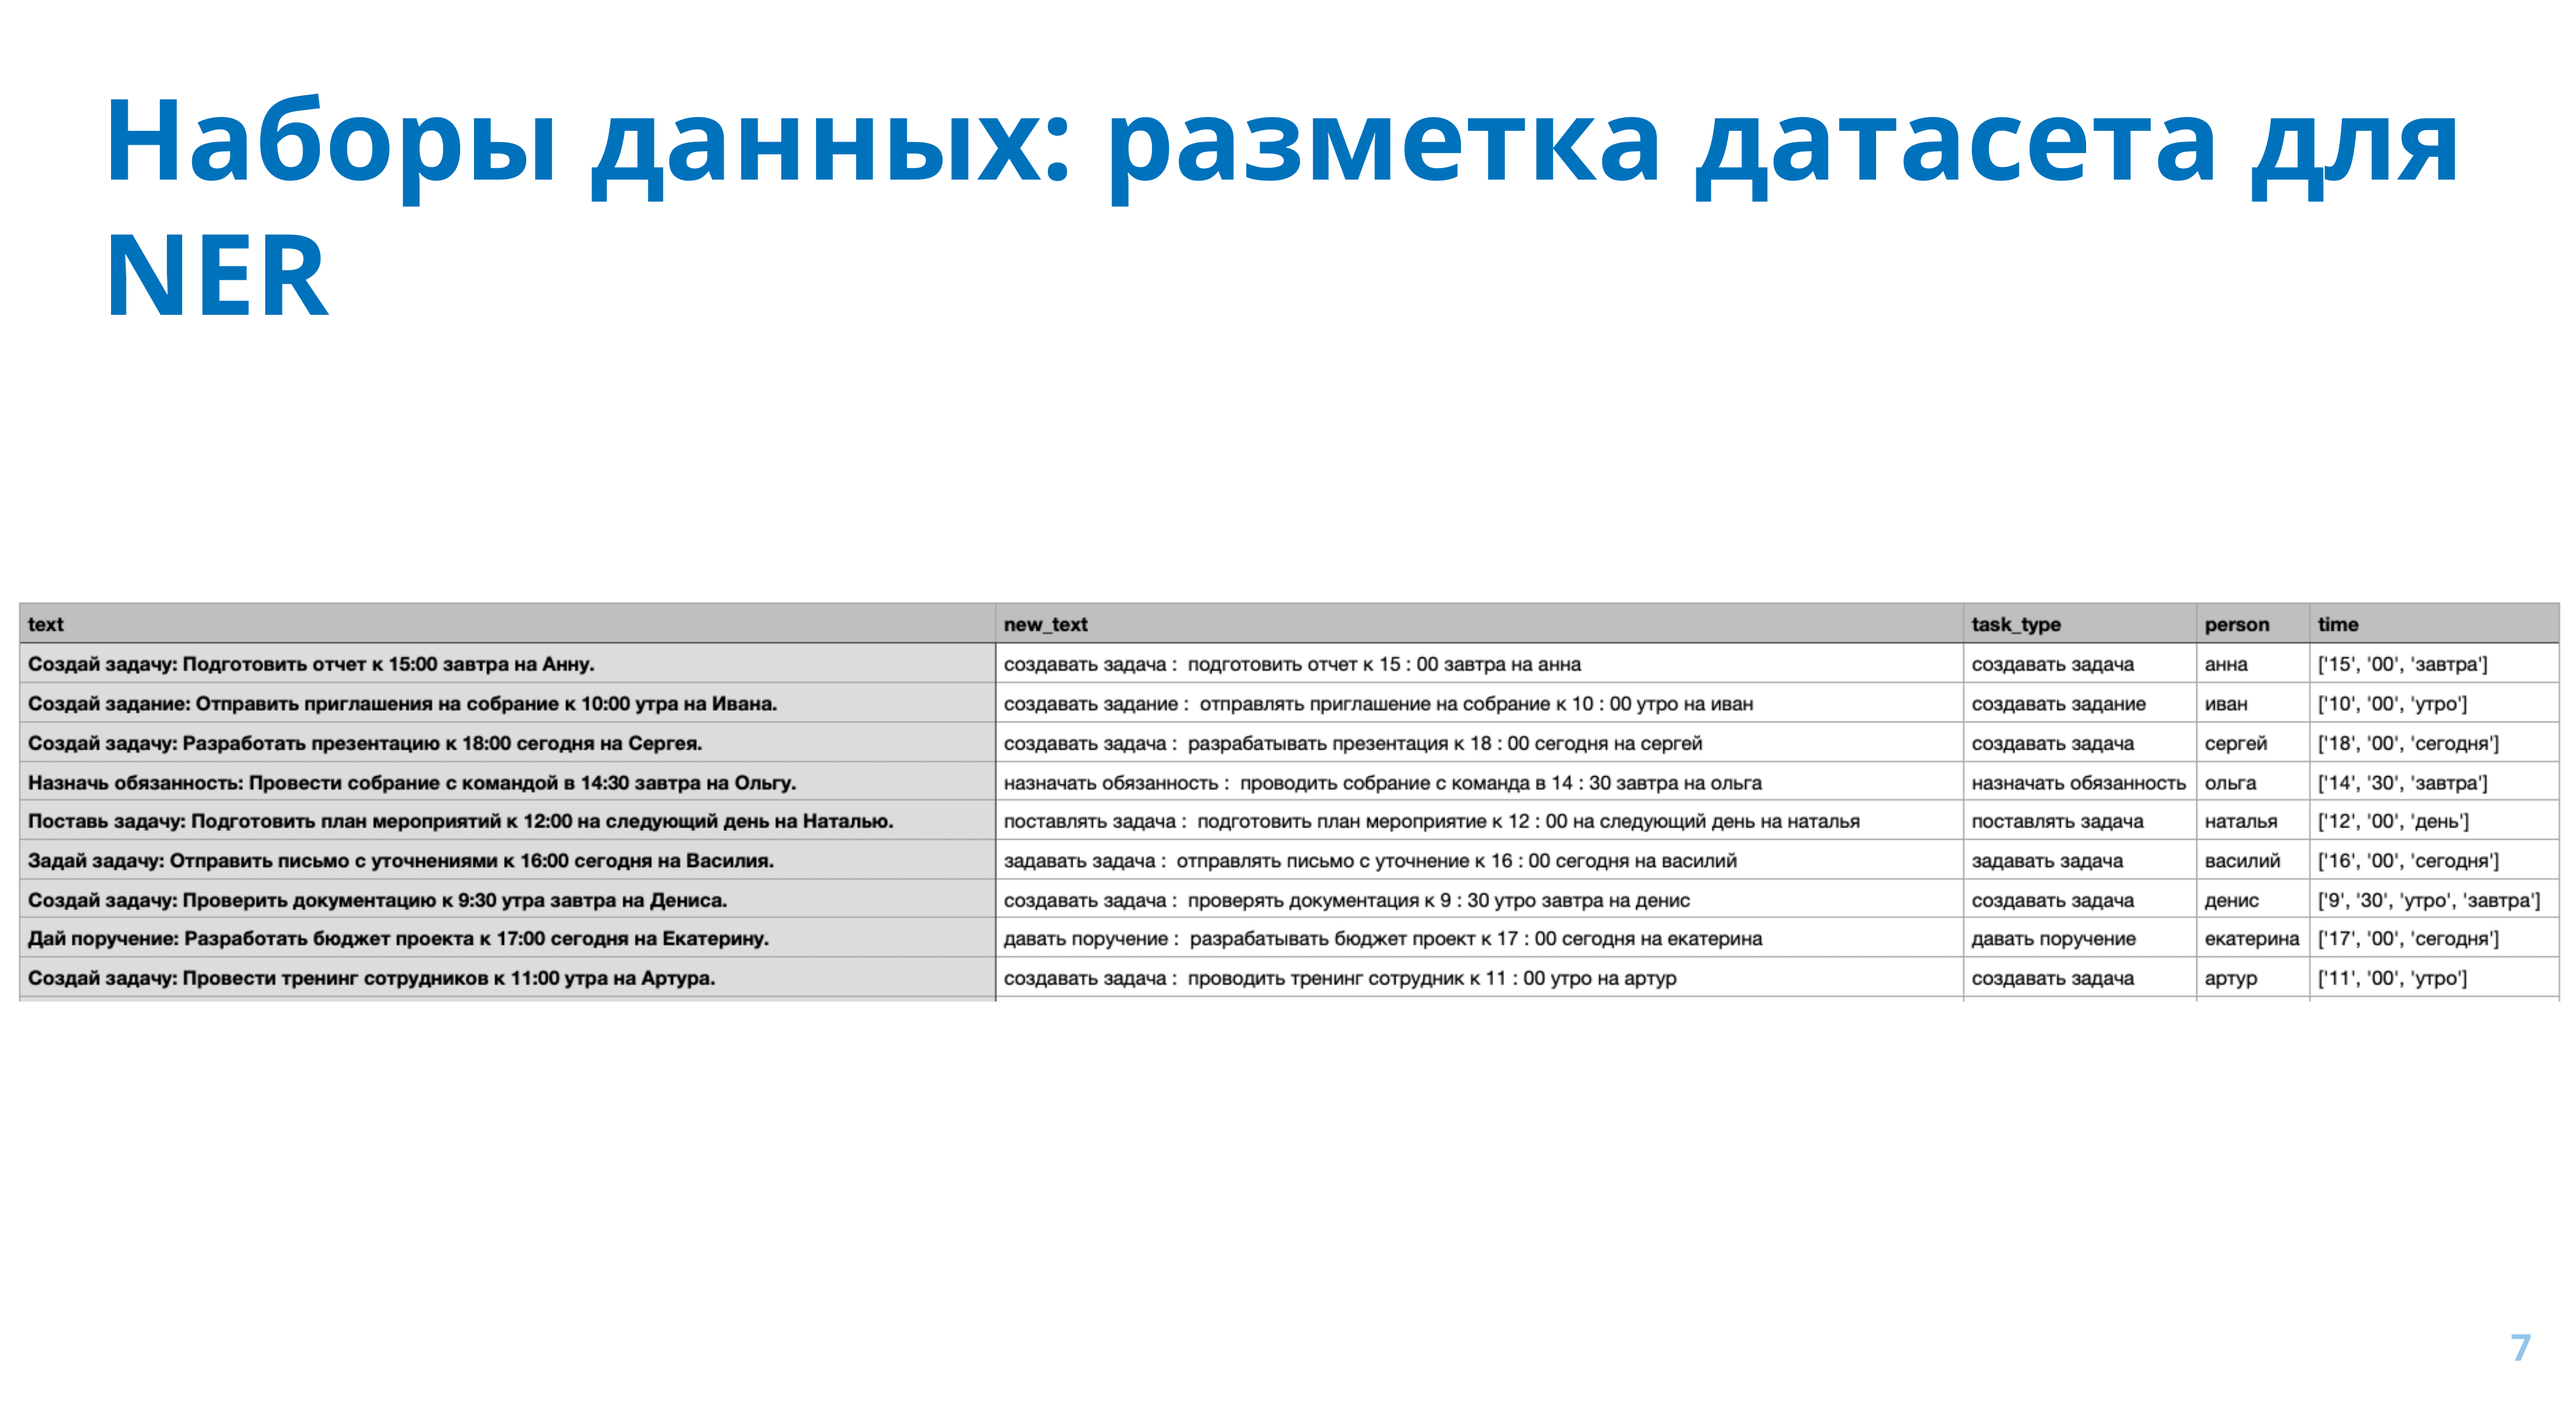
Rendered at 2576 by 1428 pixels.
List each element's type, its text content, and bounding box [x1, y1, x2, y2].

picture [13, 595, 2575, 1002]
title Наборы данных: разметка датасета для NER [91, 58, 2497, 366]
slide_number ‹#› [2386, 1294, 2542, 1405]
